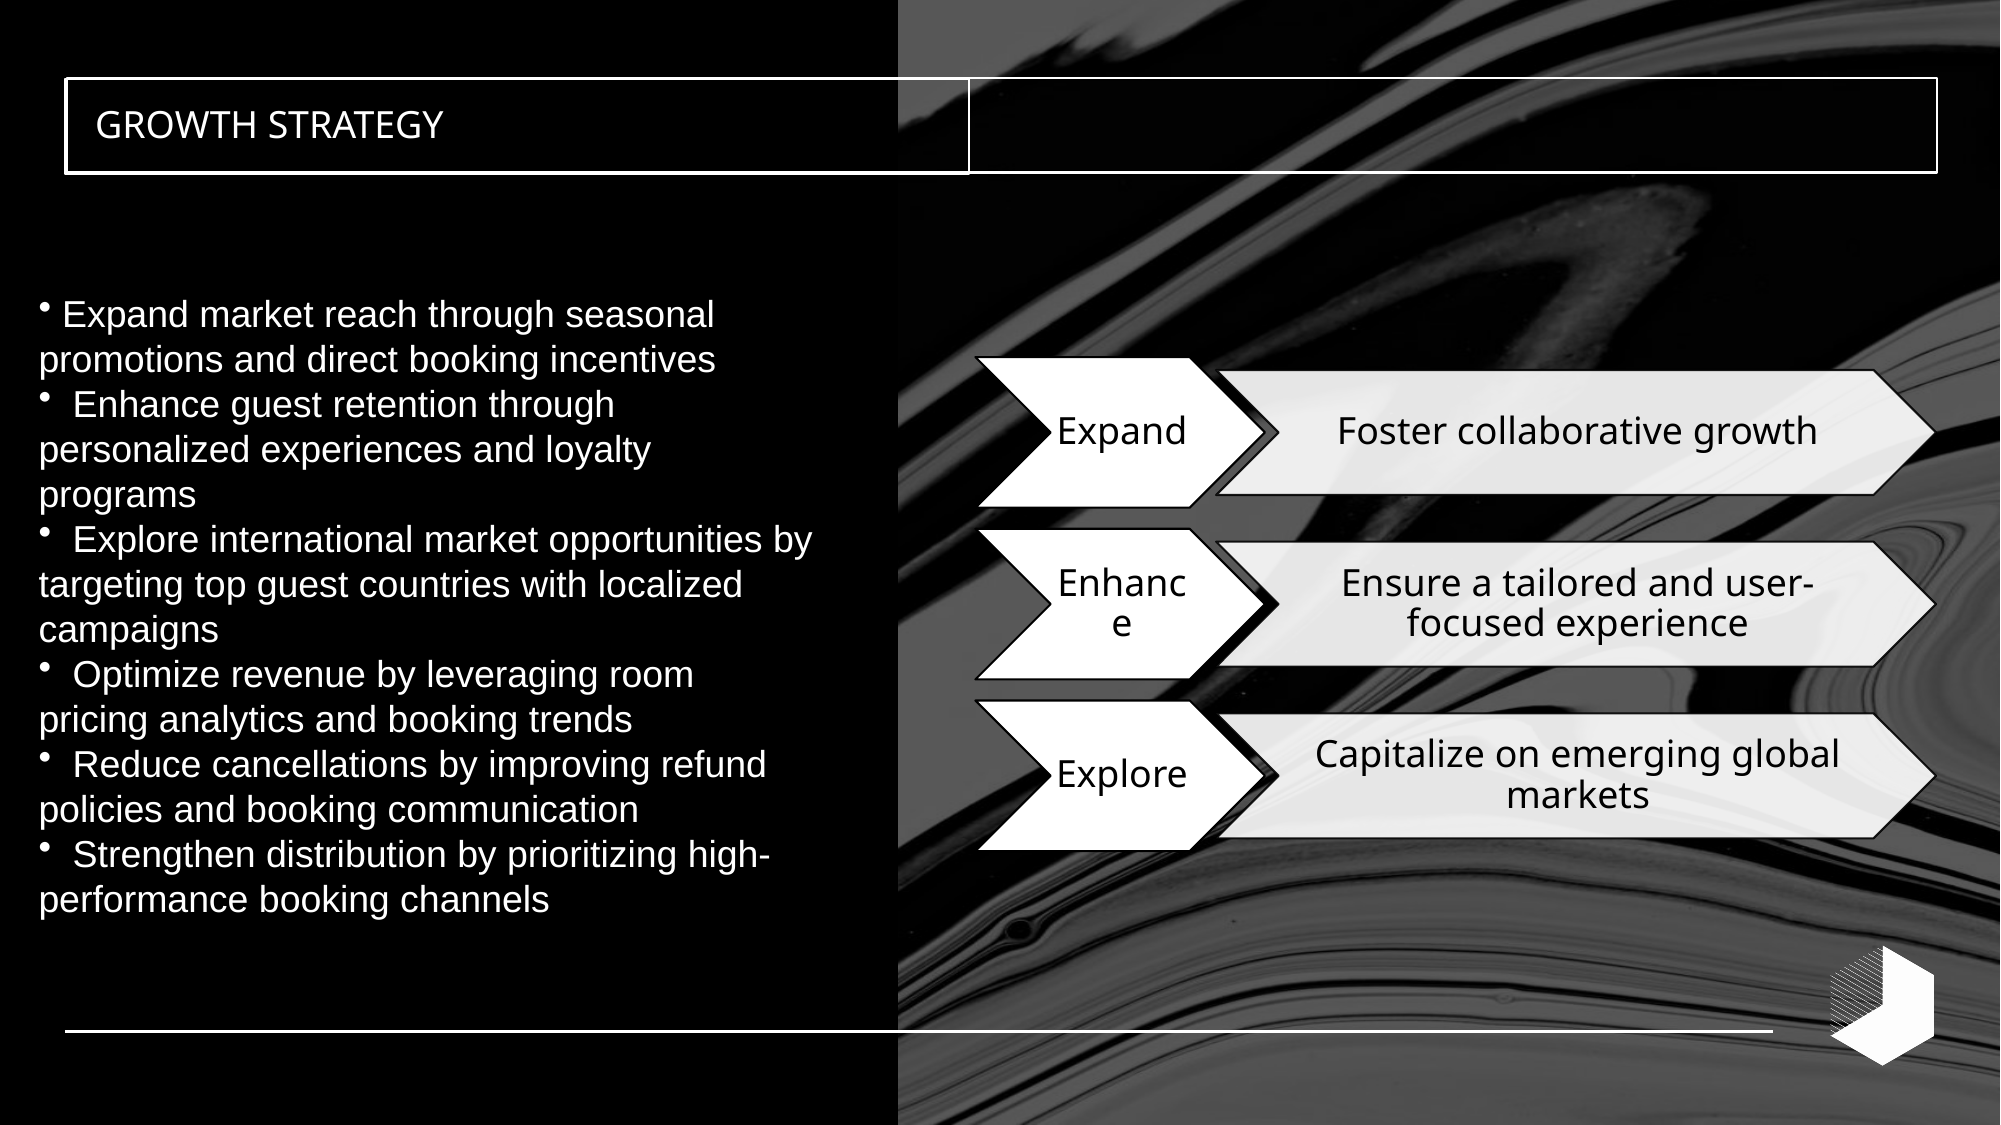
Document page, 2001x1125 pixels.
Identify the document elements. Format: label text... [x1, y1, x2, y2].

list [974, 276, 1937, 932]
title Growth strategy [64, 78, 970, 175]
picture [898, 0, 2000, 1125]
list Expand market reach through seasonal promotions and direct booking incentives Enhance guest retention through personalized experiences and loyalty programs Explore international market opportunities by targeting top guest countries with localized campaigns Optimize revenue by leveraging room pricing analytics and booking trends Reduce cancellations by improving refund policies and booking communication Strengthen distribution by prioritizing high-performance booking channels [23, 278, 829, 931]
picture [970, 79, 1936, 171]
